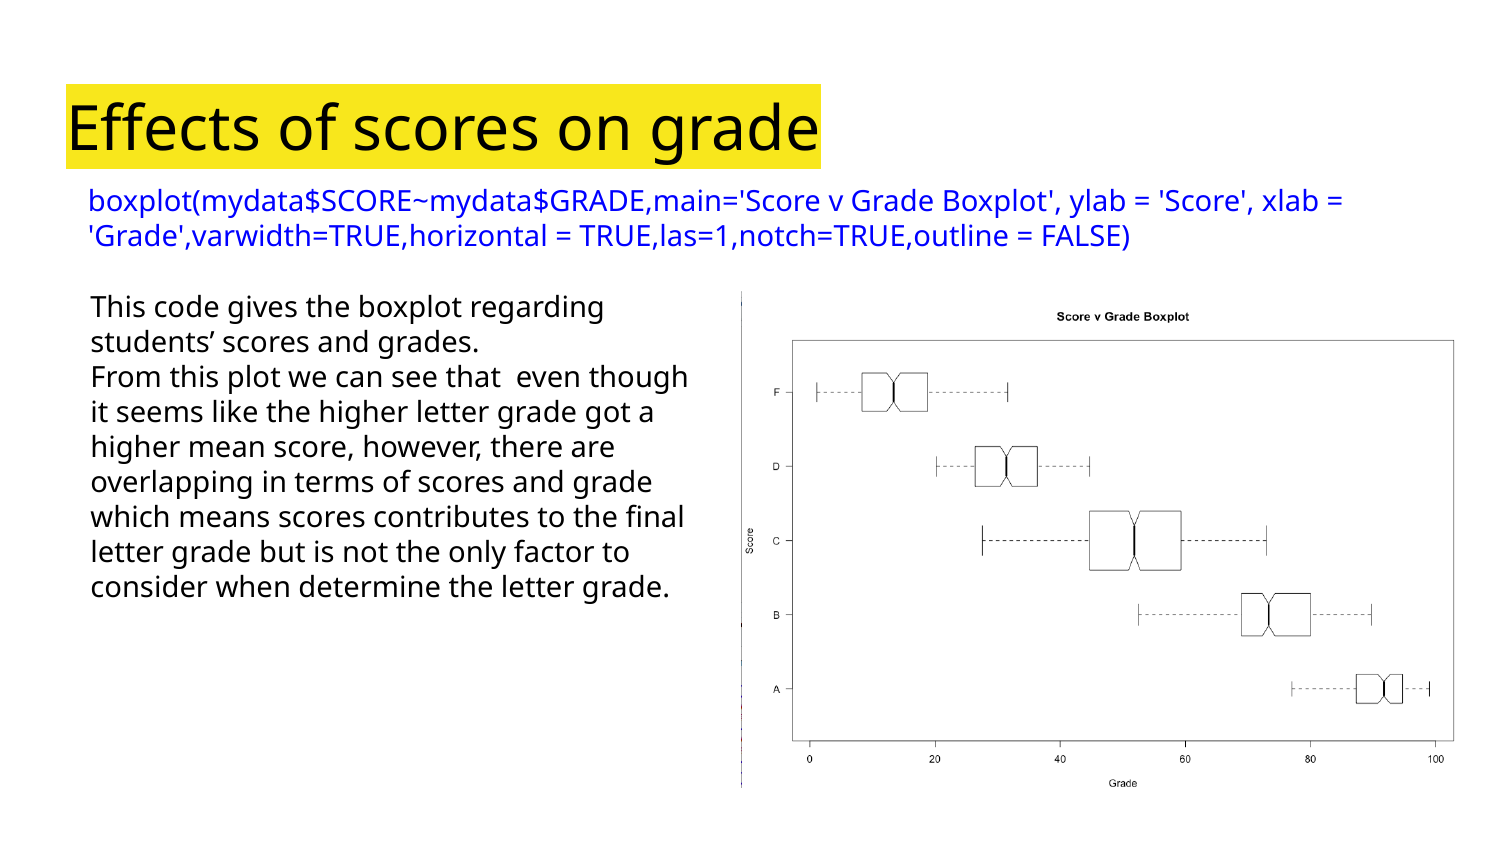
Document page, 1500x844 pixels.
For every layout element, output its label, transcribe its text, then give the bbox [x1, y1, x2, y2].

text_box This code gives the boxplot regarding students’ scores and grades. From this plot we can see that even though it seems like the higher letter grade got a higher mean score, however, there are overlapping in terms of scores and grade which means scores contributes to the final letter grade but is not the only factor to consider when determine the letter grade. [75, 273, 722, 763]
picture [741, 290, 1471, 789]
text_box boxplot(mydata$SCORE~mydata$GRADE,main='Score v Grade Boxplot', ylab = 'Score', xlab = 'Grade',varwidth=TRUE,horizontal = TRUE,las=1,notch=TRUE,outline = FALSE) [72, 166, 1471, 243]
title Effects of scores on grade [51, 72, 1449, 167]
